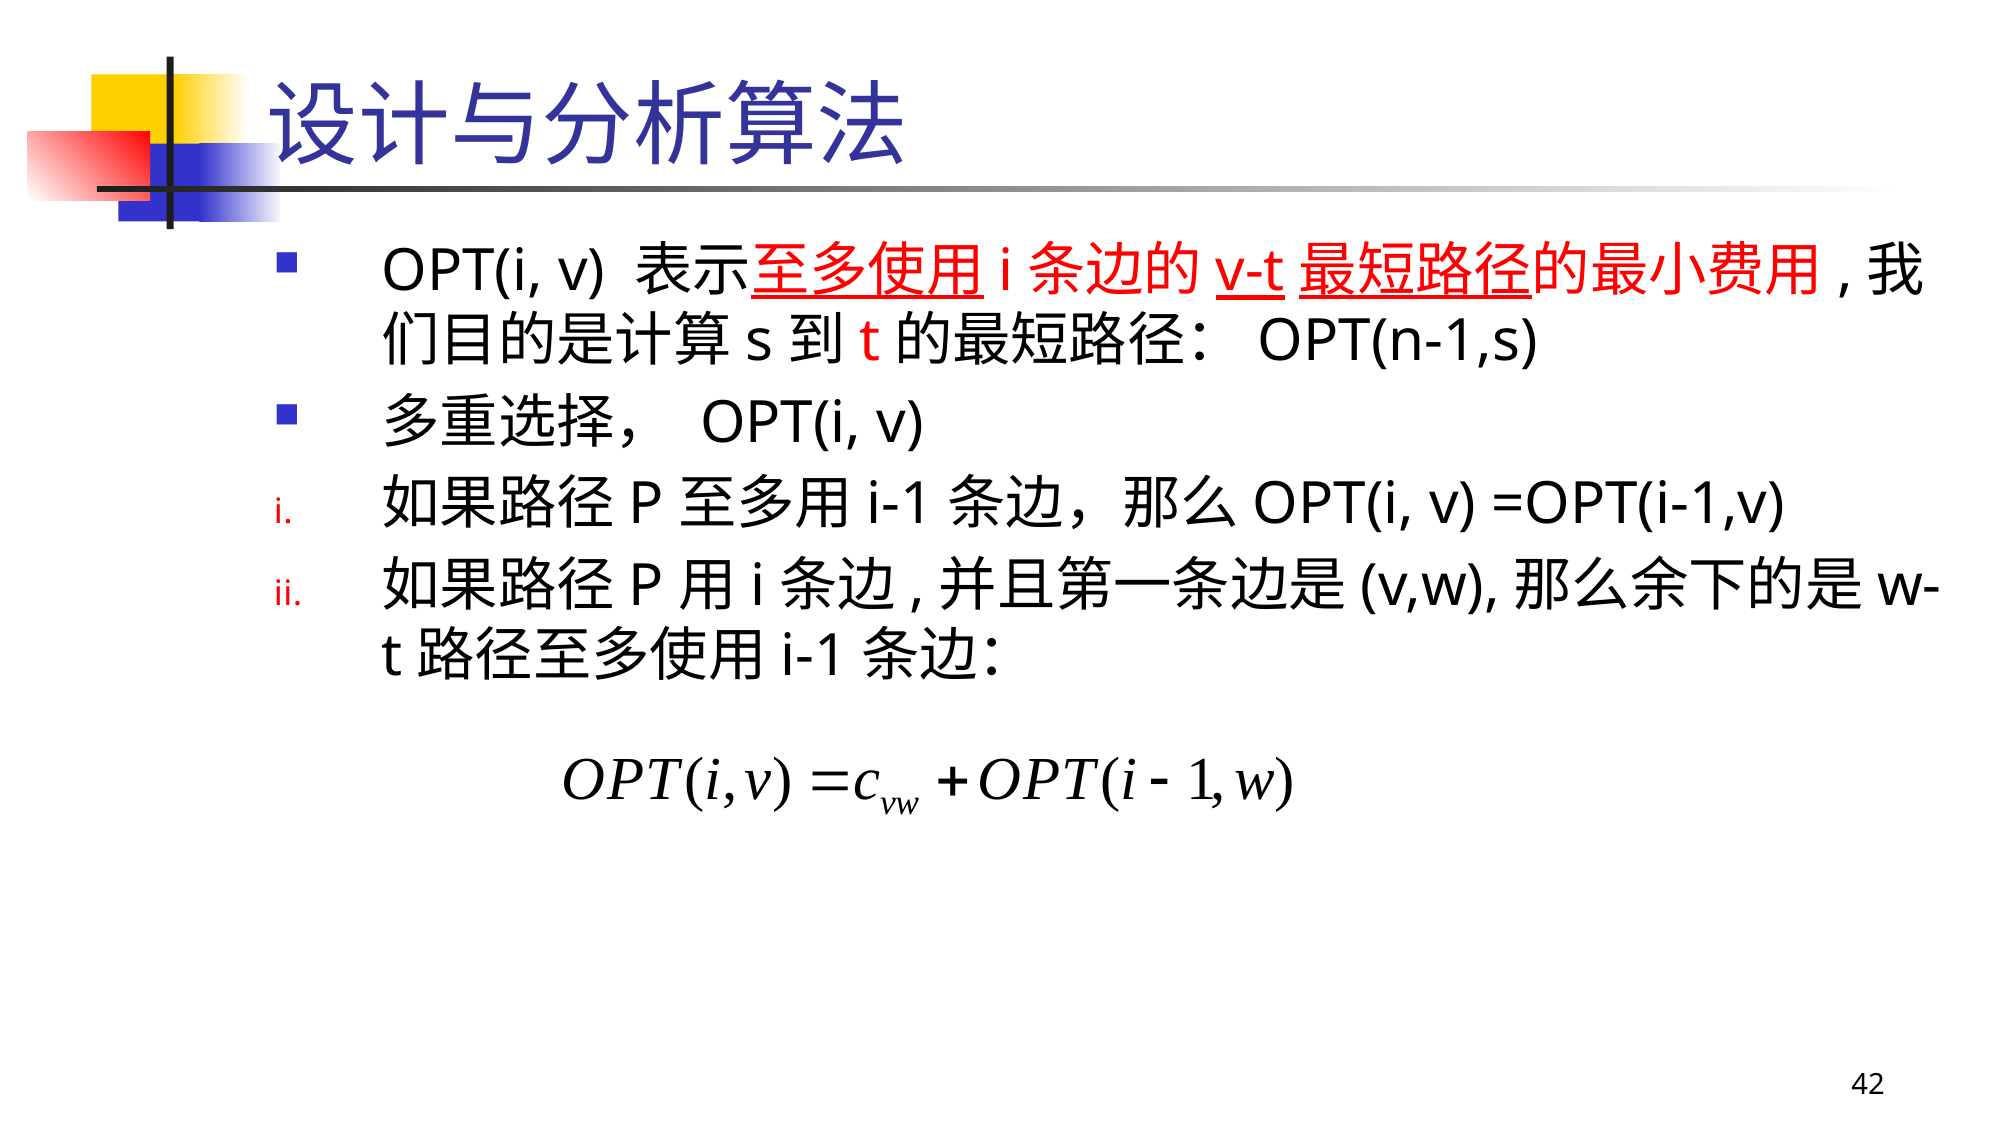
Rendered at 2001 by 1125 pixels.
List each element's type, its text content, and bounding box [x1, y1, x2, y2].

slide_number 42 [1483, 1037, 1900, 1113]
title 设计与分析算法 [251, 0, 1957, 183]
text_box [554, 738, 1305, 830]
list OPT(i, v) 表示至多使用i条边的v-t最短路径的最小费用,我们目的是计算s到t的最短路径：OPT(n-1,s) 多重选择， OPT(i, v) 如果路径P至多用i-1条边，那么OPT(i, v) =OPT(i-1,v) 如果路径P用i条边,并且第一条边是(v,w),那么余下的是w-t路径至多使用i-1条边： [258, 225, 1959, 901]
